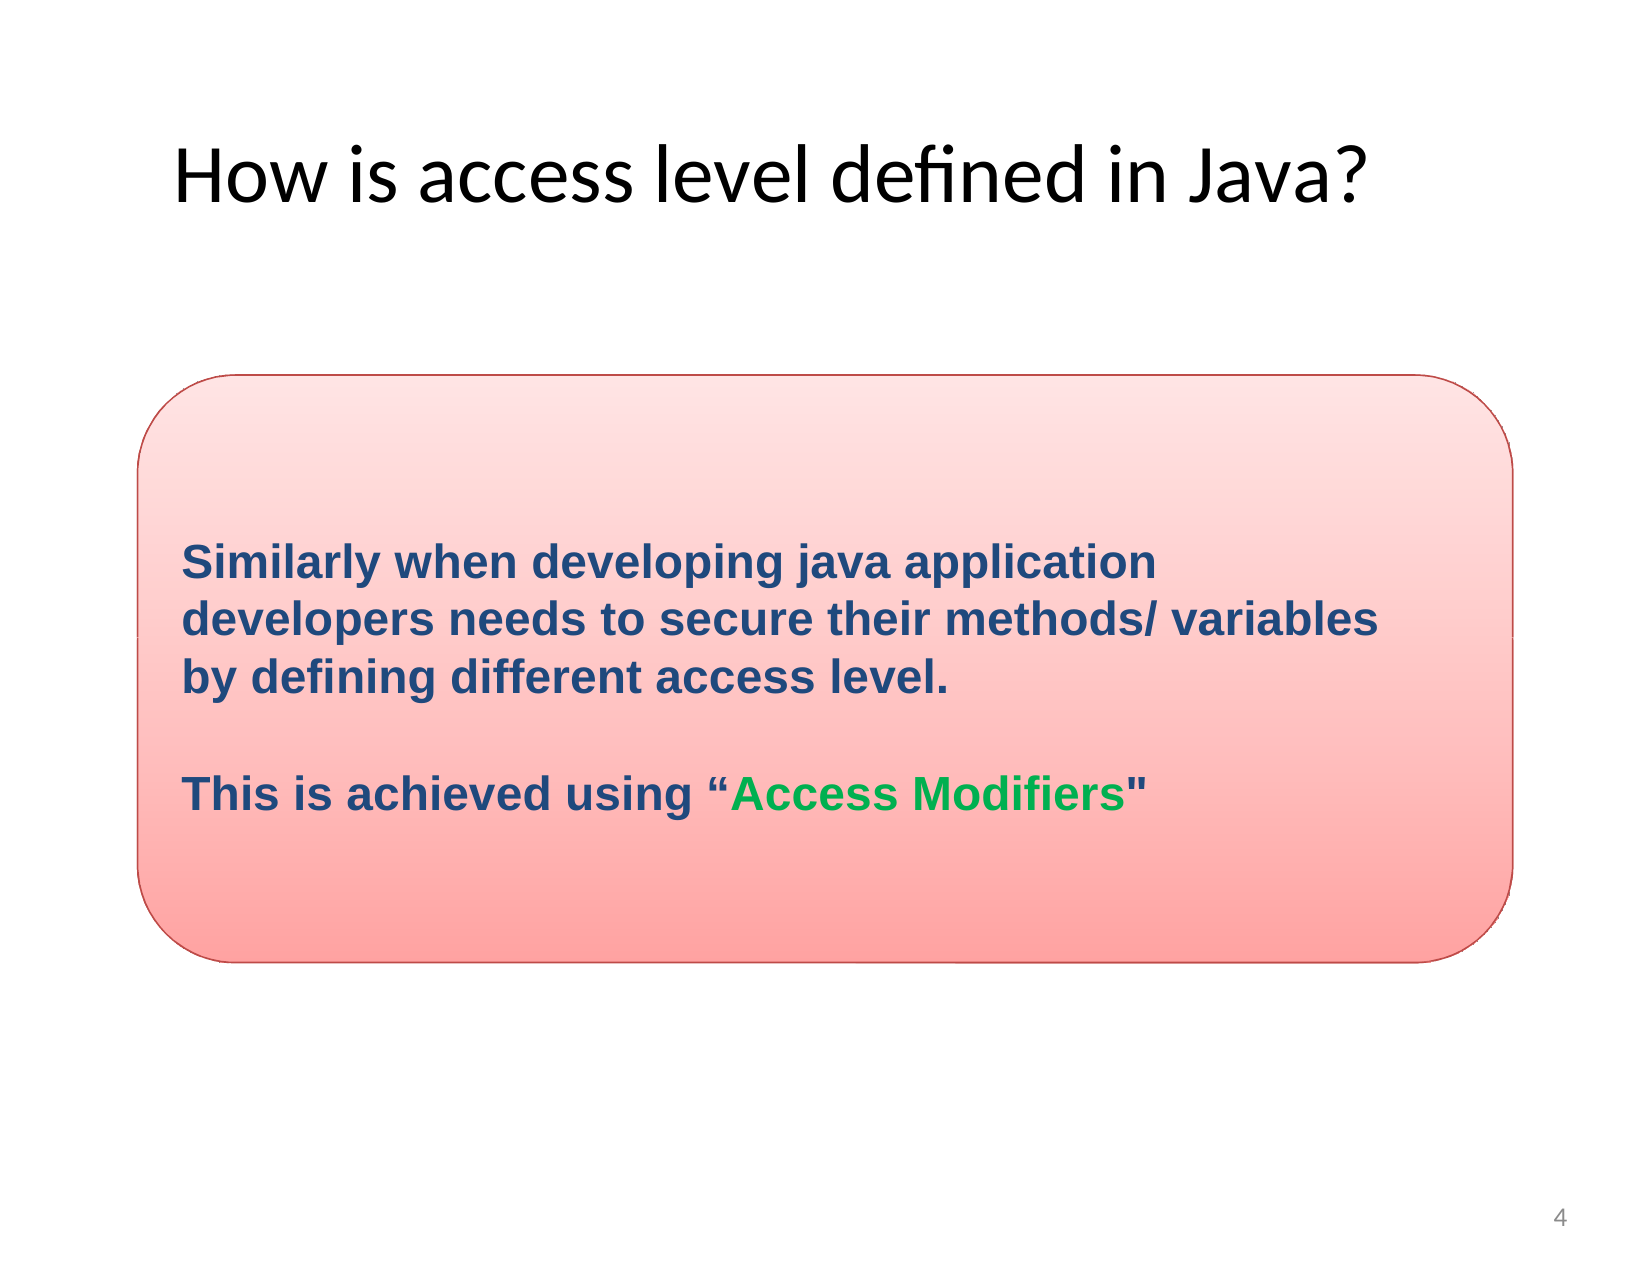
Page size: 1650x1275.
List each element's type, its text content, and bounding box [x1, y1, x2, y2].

slide_number 4 [1182, 845, 1568, 1275]
text_box [136, 637, 1514, 964]
title How is access level defined in Java? [0, 63, 1398, 276]
text_box [1432, 882, 1513, 963]
text_box [139, 376, 1511, 637]
text_box [139, 637, 1511, 961]
text_box [1427, 374, 1513, 456]
text_box [137, 880, 219, 963]
text_box [136, 374, 1514, 637]
text_box [137, 374, 223, 457]
text_box Similarly when developing java application developers needs to secure their methods/ variables by defining different access level. This is achieved using “Access Modifiers" [179, 530, 1423, 821]
